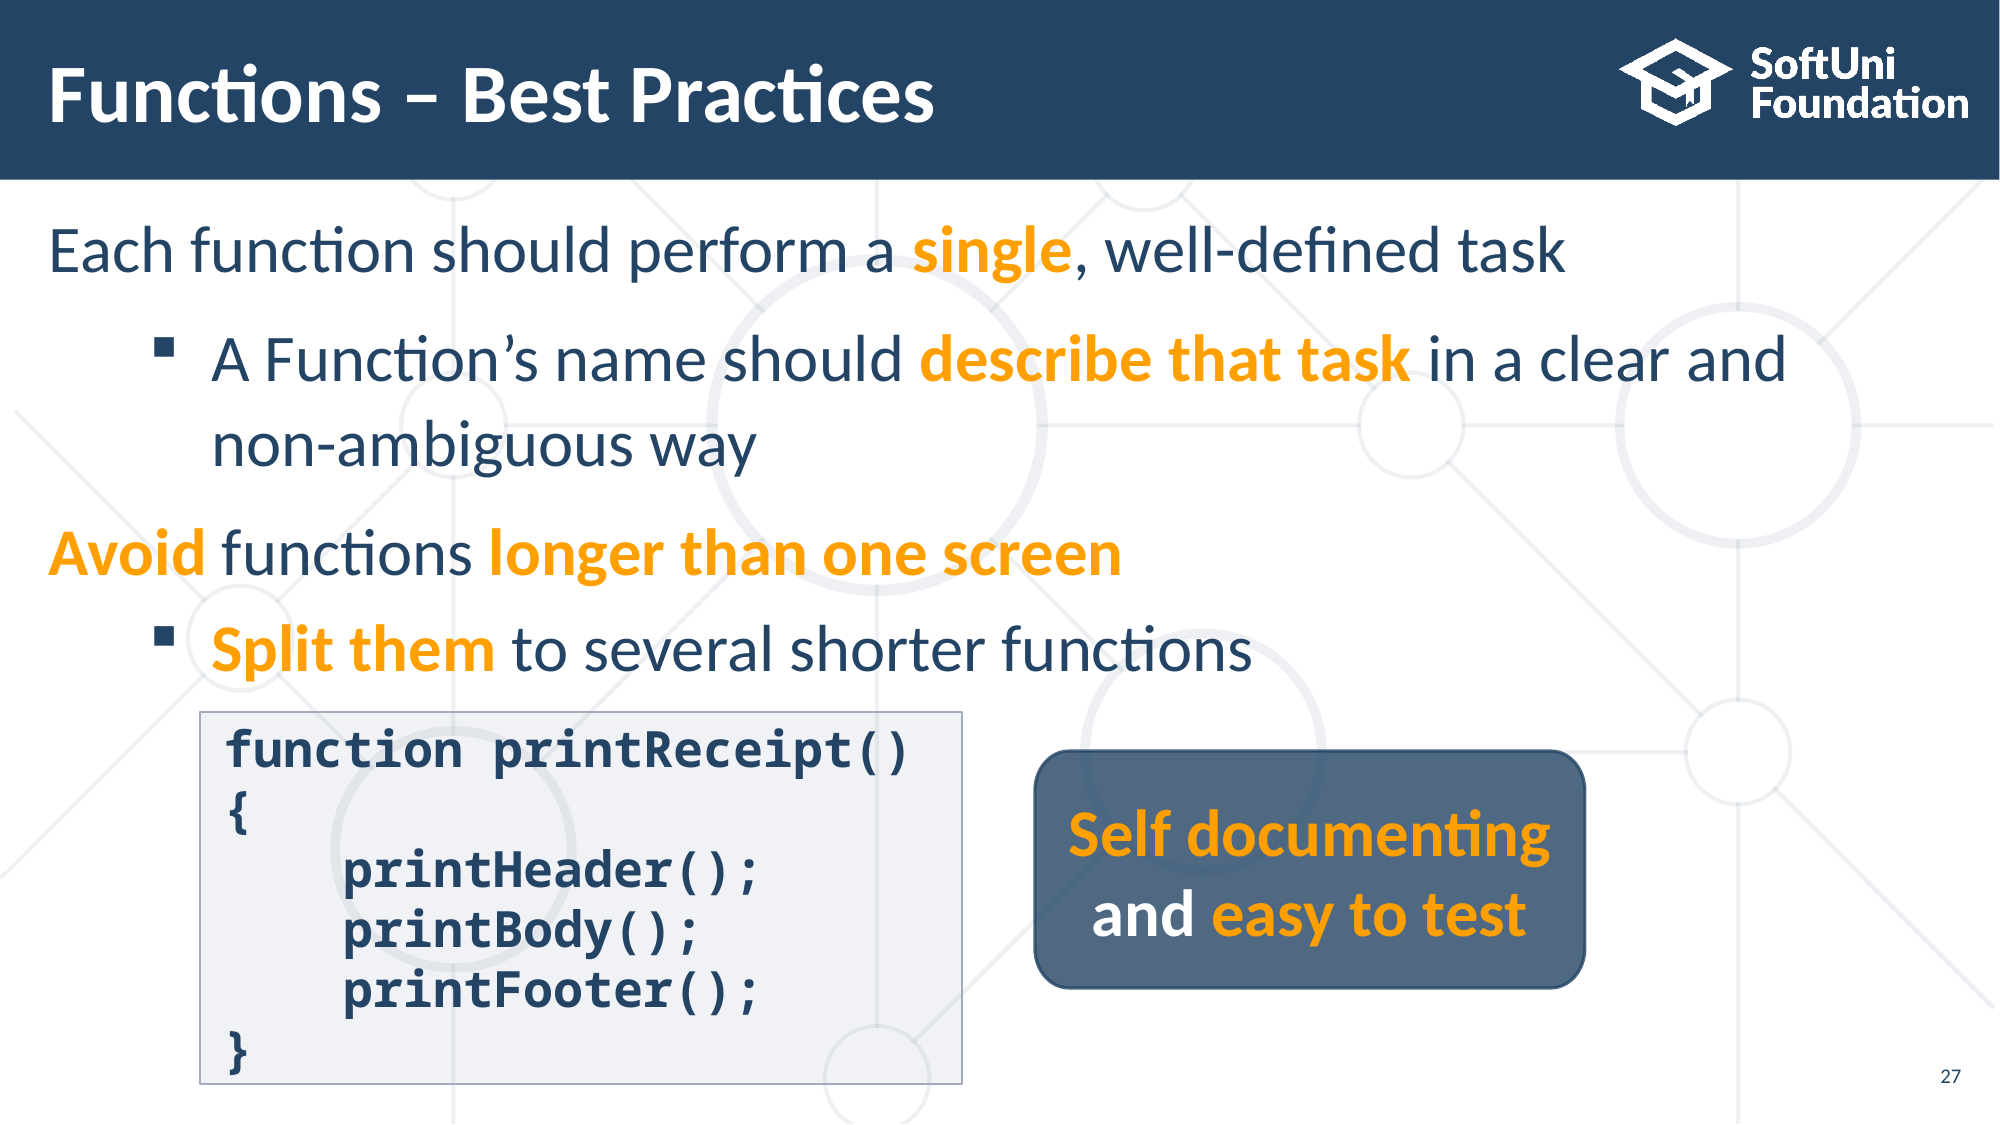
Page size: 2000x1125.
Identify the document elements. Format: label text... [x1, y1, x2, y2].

text_box function printReceipt(){ printHeader(); printBody(); printFooter(); } [199, 712, 963, 1084]
slide_number 27 [1896, 1049, 1968, 1101]
text_box Self documenting and easy to test [1032, 748, 1587, 991]
title Functions – Best Practices [31, 16, 1591, 162]
list Each function should perform a single, well-defined task A Function’s name should describe that task in a clear and non-ambiguous way Avoid functions longer than one screen Split them to several shorter functions [31, 196, 1970, 1050]
picture [1618, 38, 1968, 126]
